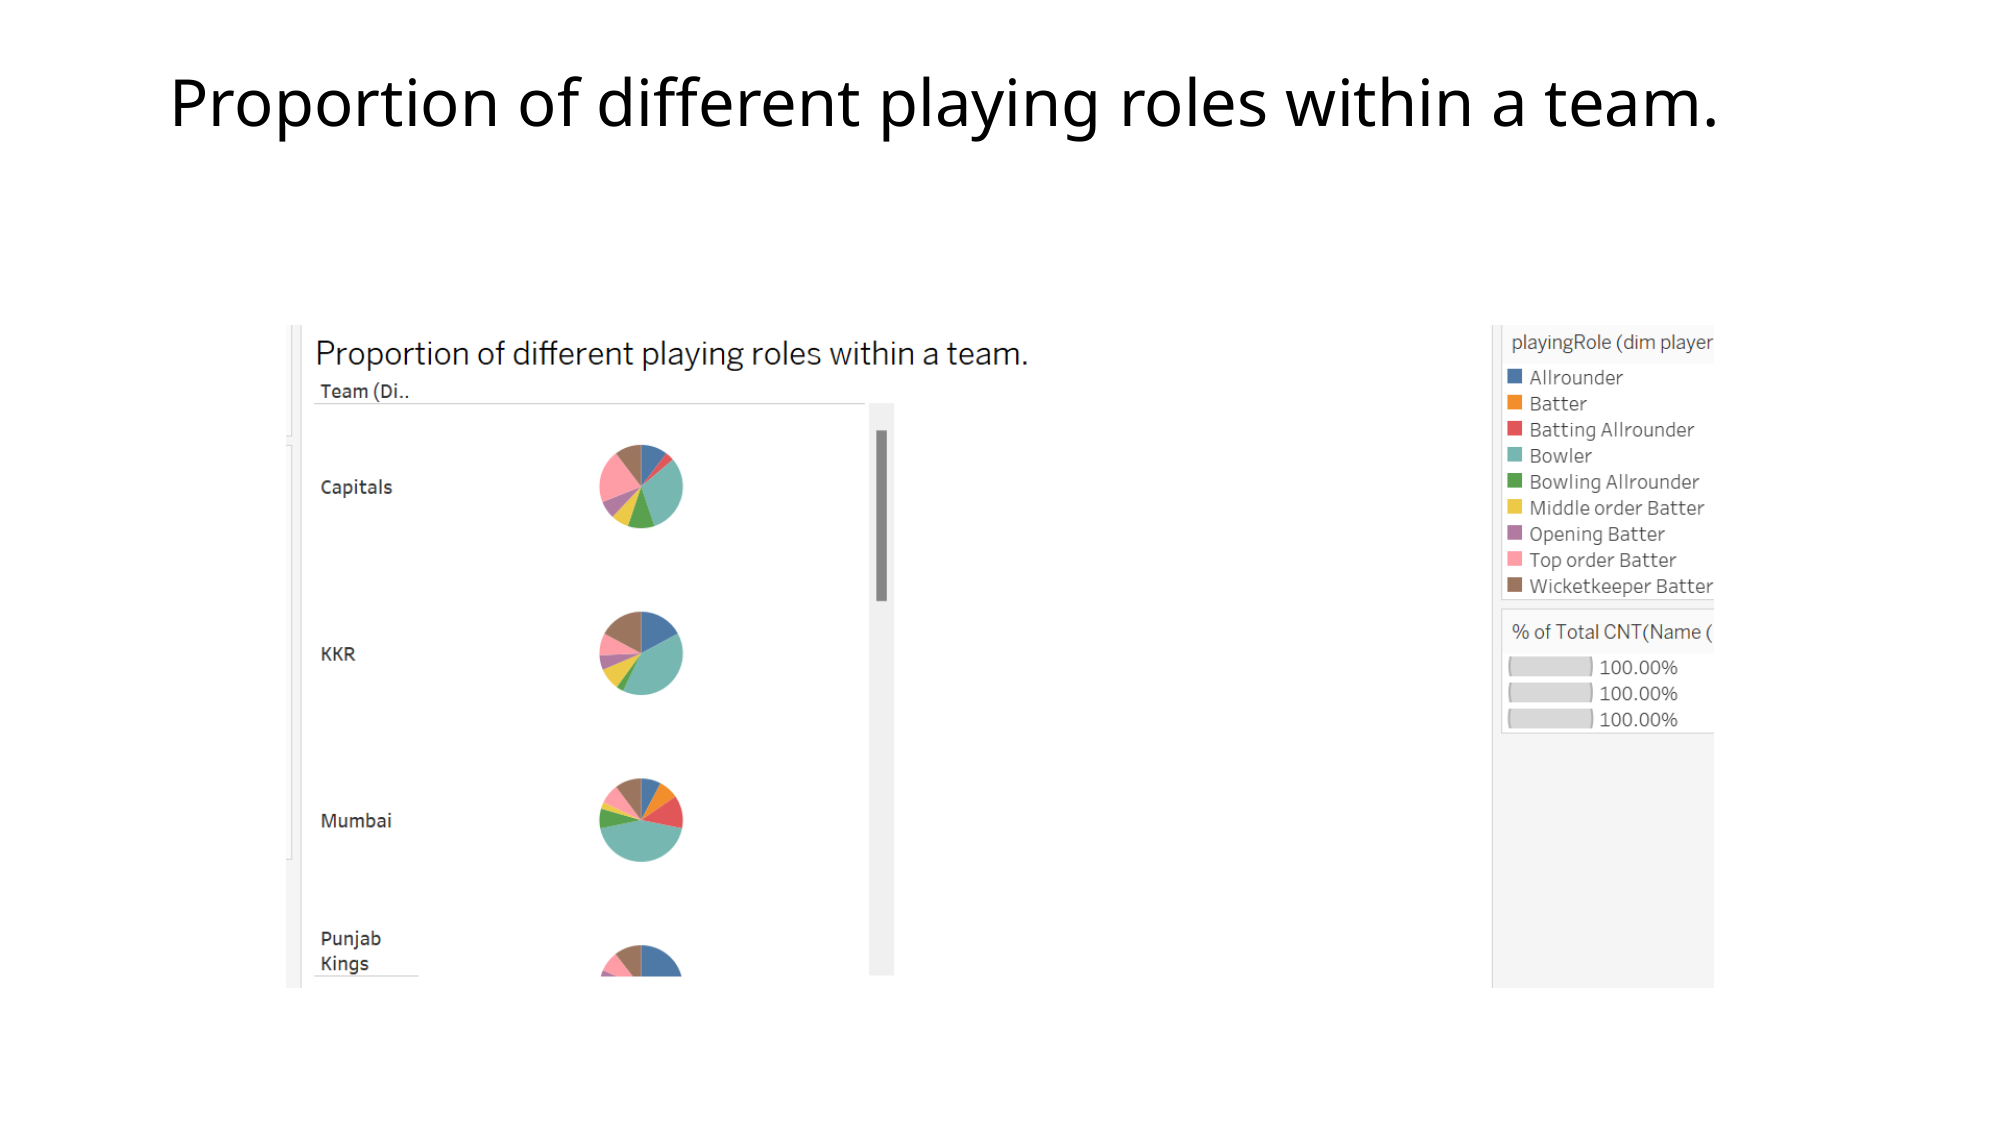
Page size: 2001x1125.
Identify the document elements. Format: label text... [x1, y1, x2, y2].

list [286, 325, 1714, 988]
title Proportion of different playing roles within a team. [137, 33, 1863, 177]
